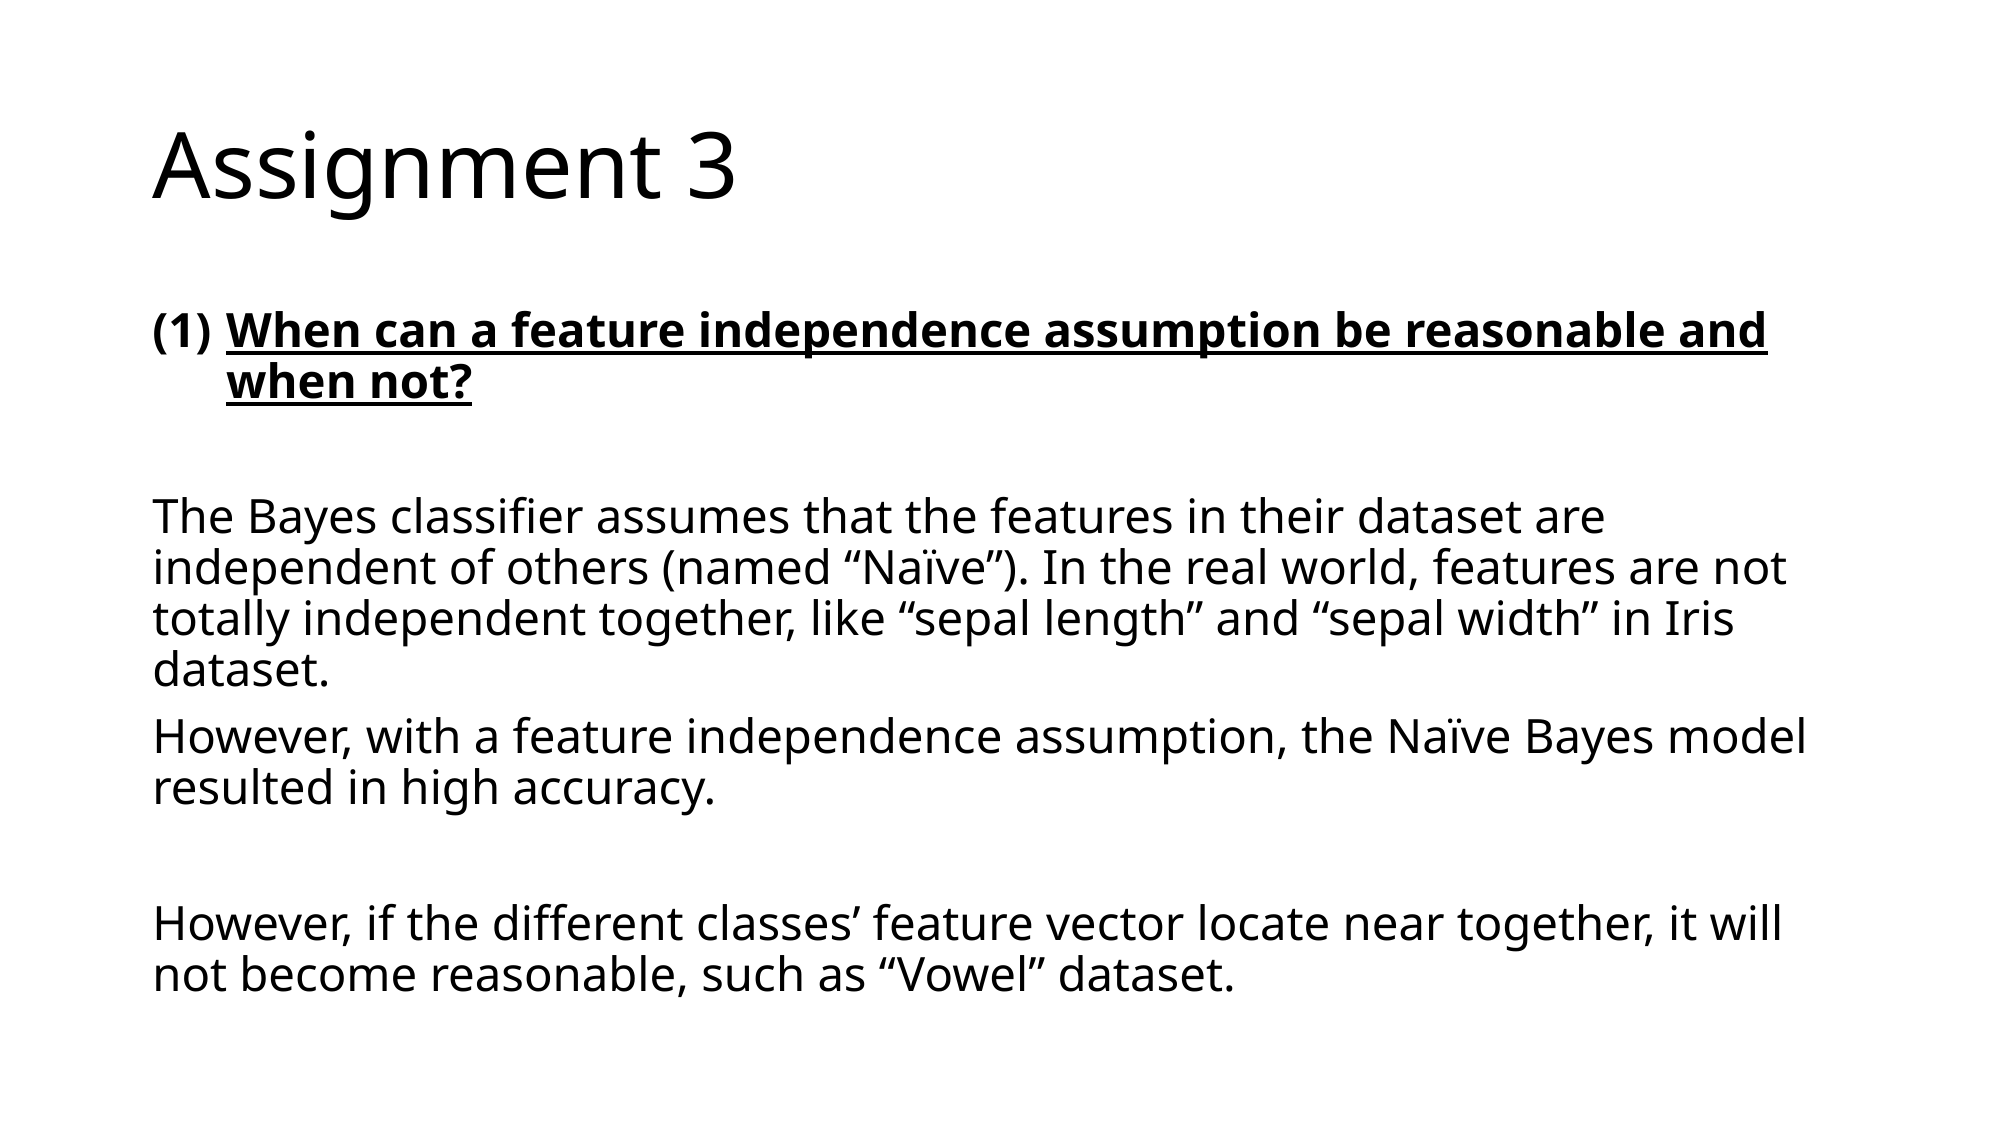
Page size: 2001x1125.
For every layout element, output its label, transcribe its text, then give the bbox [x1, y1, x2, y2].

list When can a feature independence assumption be reasonable and when not? The Bayes classifier assumes that the features in their dataset are independent of others (named “Naïve”). In the real world, features are not totally independent together, like “sepal length” and “sepal width” in Iris dataset. However, with a feature independence assumption, the Naïve Bayes model resulted in high accuracy. However, if the different classes’ feature vector locate near together, it will not become reasonable, such as “Vowel” dataset. [137, 299, 1863, 1014]
title Assignment 3 [137, 59, 1863, 278]
